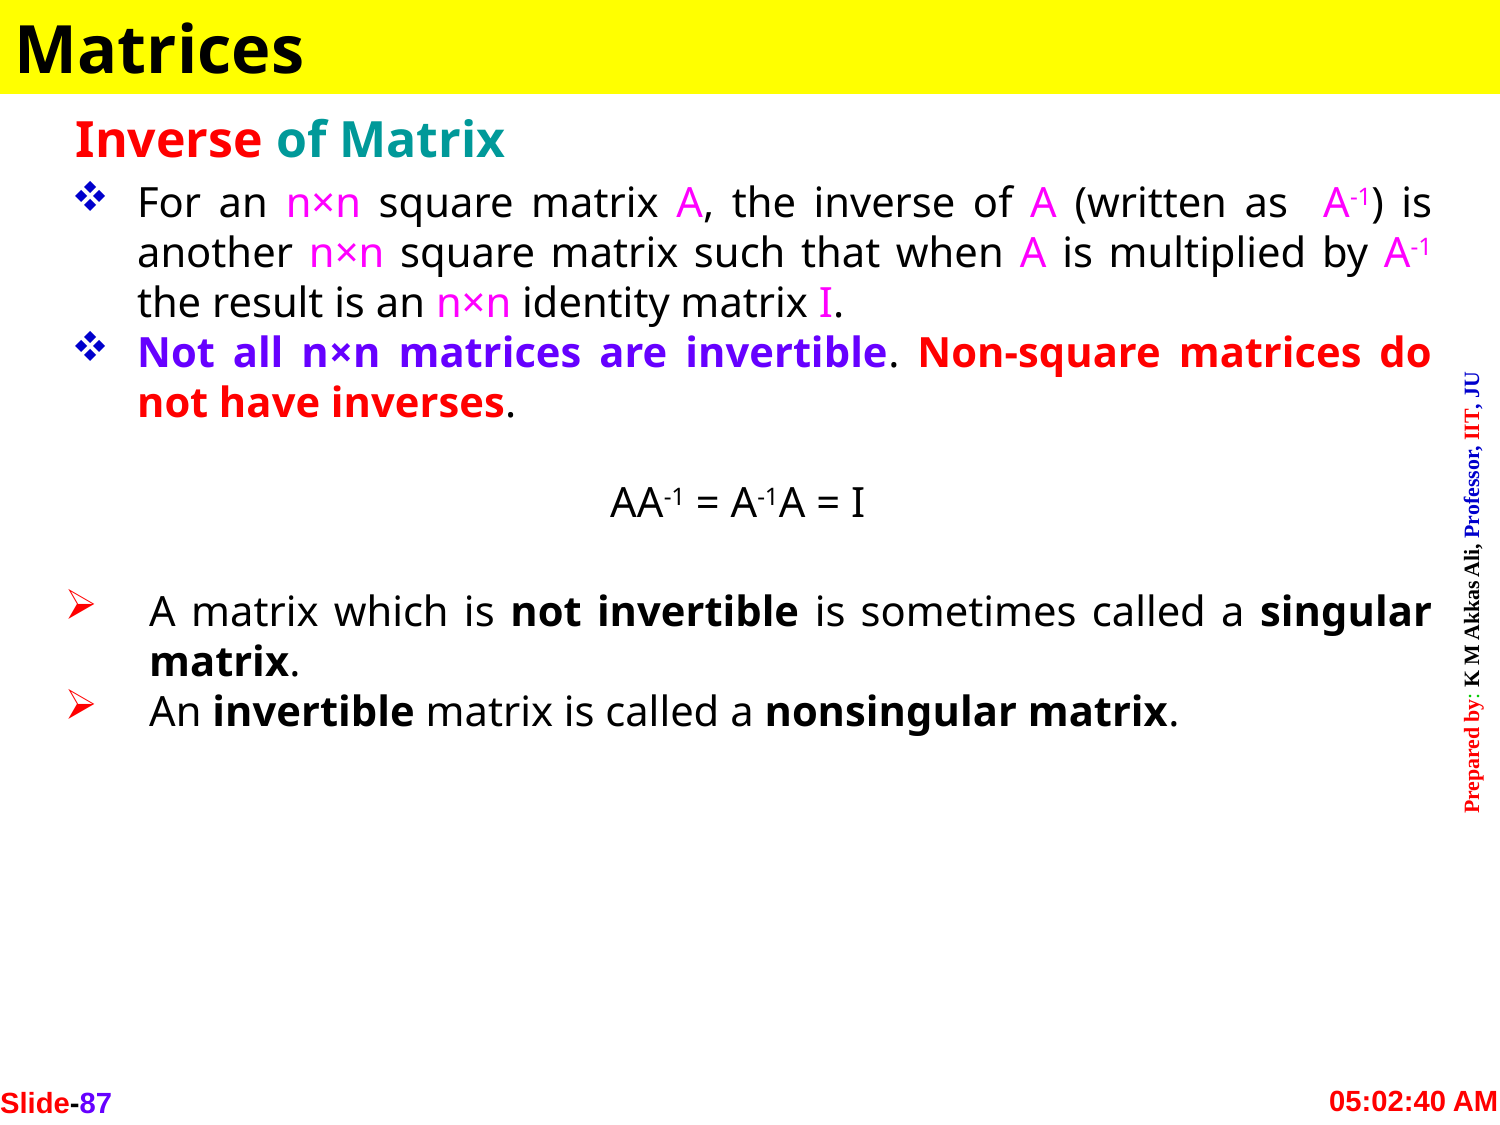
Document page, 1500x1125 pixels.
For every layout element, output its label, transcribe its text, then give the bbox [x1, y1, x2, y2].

text_box Matrices [0, 0, 1500, 94]
text_box For an n×n square matrix A, the inverse of A (written as A-1) is another n×n square matrix such that when A is multiplied by A-1 the result is an n×n identity matrix I. Not all n×n matrices are invertible. Non-square matrices do not have inverses. AA-1 = A-1A = I [28, 168, 1447, 534]
text_box A matrix which is not invertible is sometimes called a singular matrix. An invertible matrix is called a nonsingular matrix. [12, 576, 1447, 742]
slide_number Slide-87 [0, 1076, 336, 1125]
text_box Inverse of Matrix [61, 99, 534, 168]
